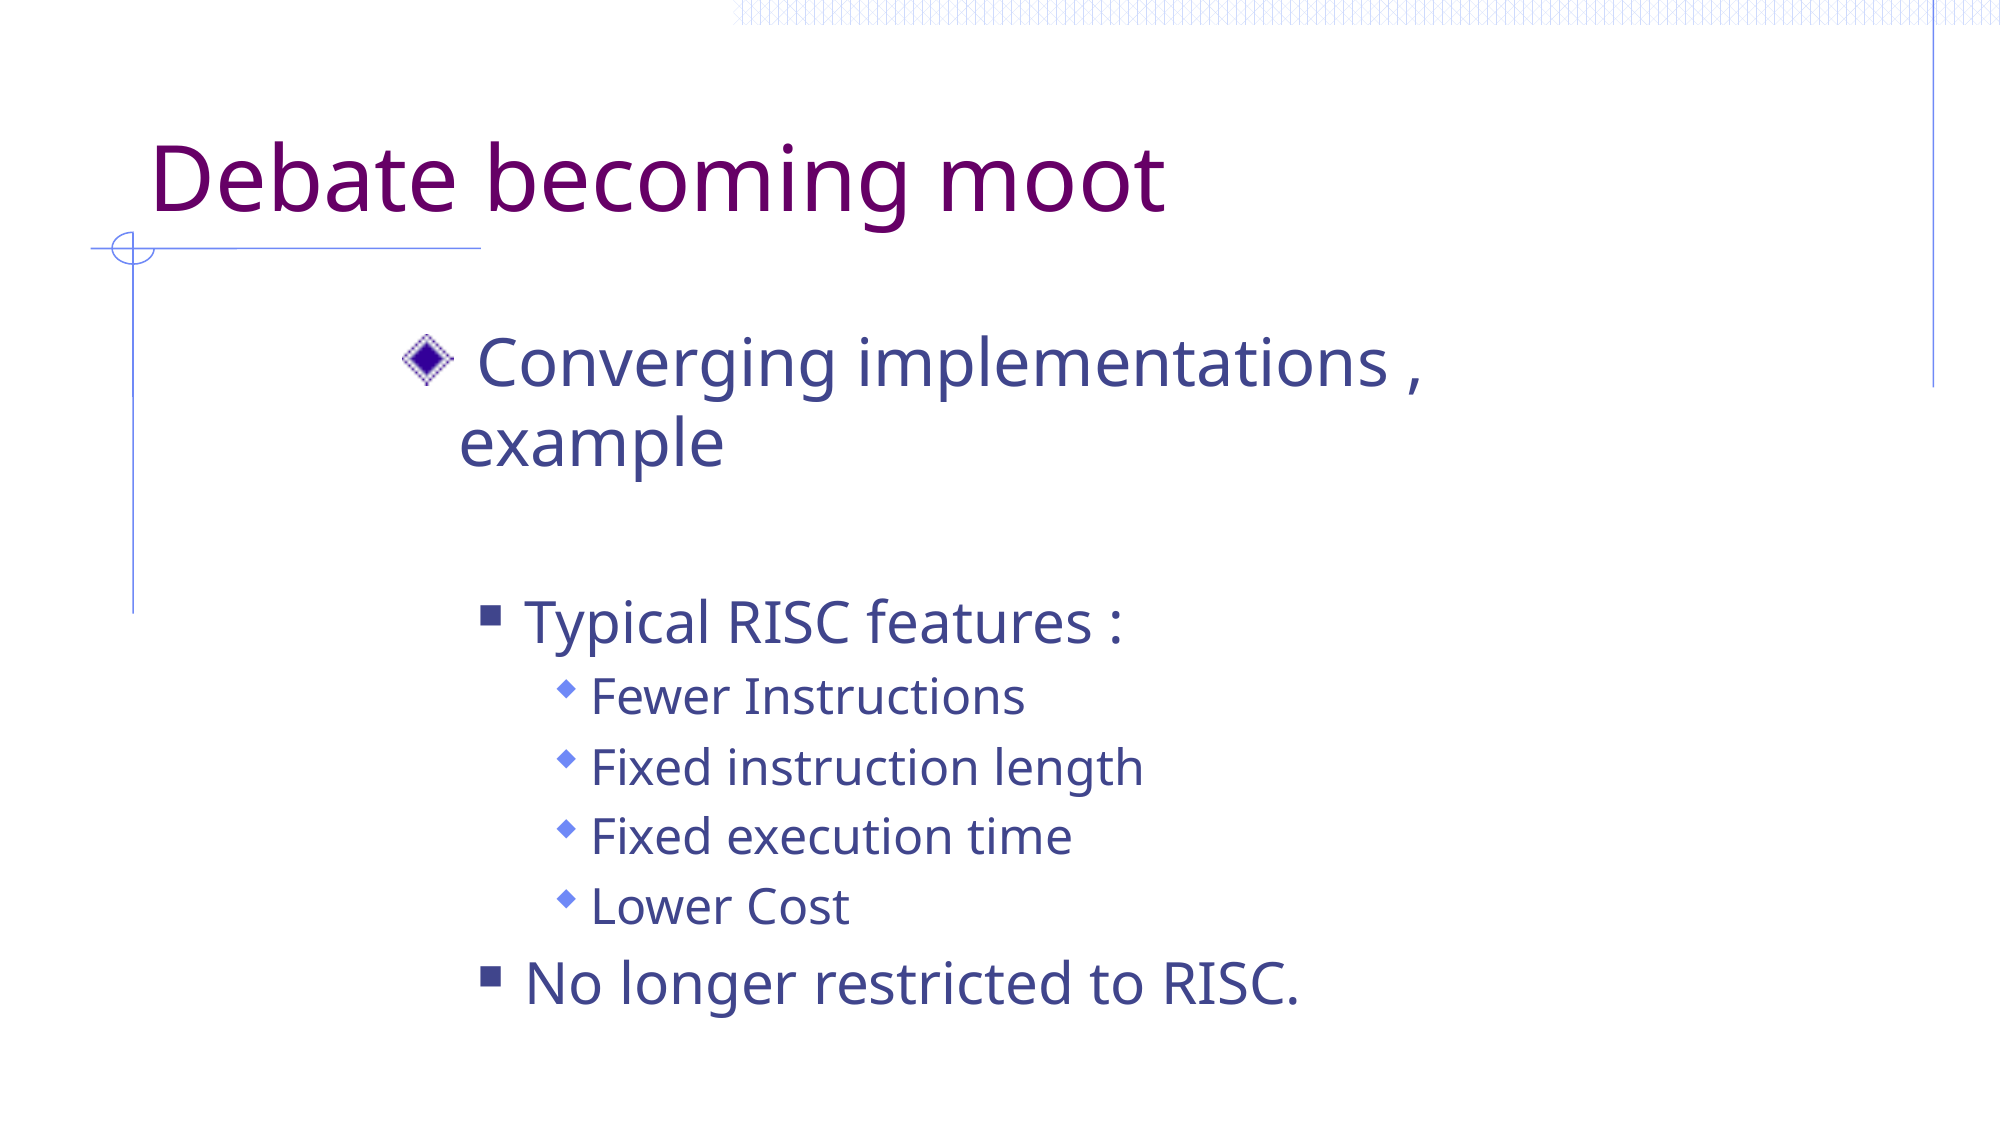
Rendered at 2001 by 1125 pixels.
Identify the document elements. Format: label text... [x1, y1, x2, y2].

title Debate becoming moot [133, 49, 1834, 238]
list Converging implementations , example Typical RISC features : Fewer Instructions Fixed instruction length Fixed execution time Lower Cost No longer restricted to RISC. [387, 312, 1676, 1063]
picture [402, 334, 454, 386]
